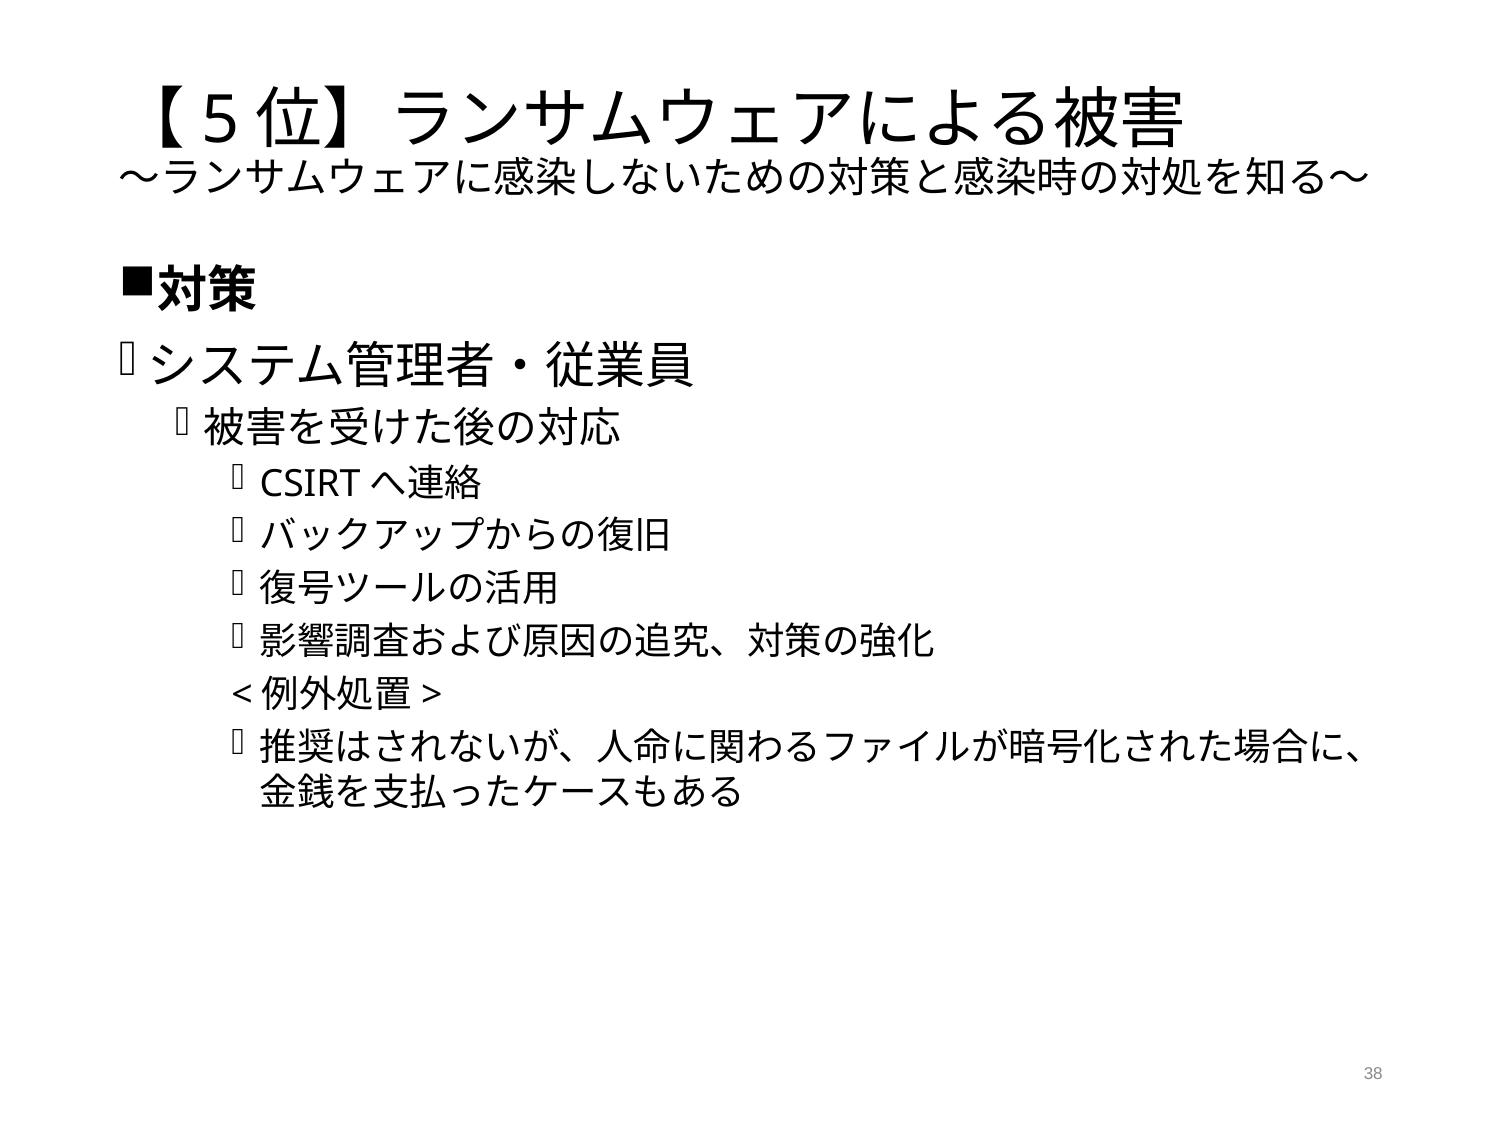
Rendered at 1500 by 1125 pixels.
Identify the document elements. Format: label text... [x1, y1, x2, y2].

title 【5位】ランサムウェアによる被害 ～ランサムウェアに感染しないための対策と感染時の対処を知る～ [103, 60, 1398, 226]
list 対策 システム管理者・従業員 被害を受けた後の対応 CSIRTへ連絡 バックアップからの復旧 復号ツールの活用 影響調査および原因の追究、対策の強化 <例外処置> 推奨はされないが、人命に関わるファイルが暗号化された場合に、金銭を支払ったケースもある [103, 249, 1398, 1014]
slide_number 38 [1060, 1042, 1398, 1103]
